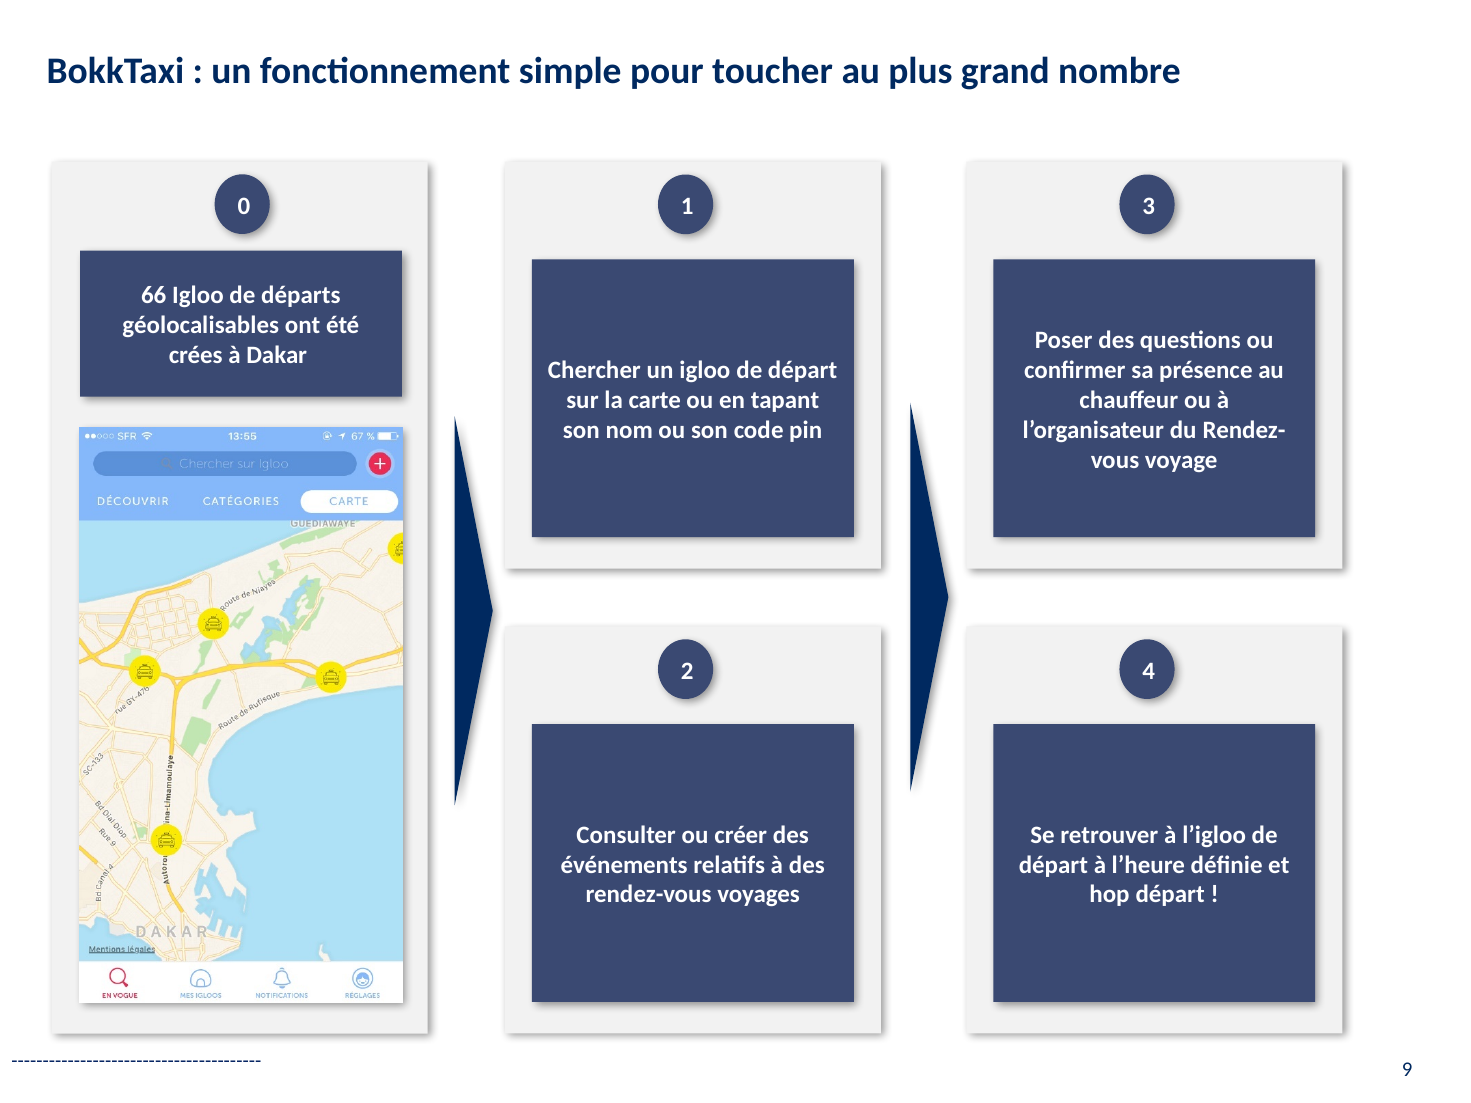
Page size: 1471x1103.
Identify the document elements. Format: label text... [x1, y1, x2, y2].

text_box [50, 160, 430, 1036]
text_box [452, 414, 495, 808]
text_box [964, 624, 1344, 1036]
text_box 0 [212, 172, 272, 237]
text_box [503, 160, 883, 571]
text_box [964, 160, 1344, 571]
title BokkTaxi : un fonctionnement simple pour toucher au plus grand nombre [46, 23, 1216, 114]
slide_number 8 [1401, 1055, 1434, 1081]
picture [79, 427, 403, 1003]
text_box 1 [655, 172, 716, 237]
text_box 66 Igloo de départs géolocalisables ont été crées à Dakar [78, 249, 404, 399]
text_box Chercher un igloo de départ sur la carte ou en tapant son nom ou son code pin [530, 257, 856, 539]
text_box Poser des questions ou confirmer sa présence au chauffeur ou à l’organisateur du Rendez-vous voyage [991, 257, 1317, 539]
text_box ---------------------------------------- [11, 1046, 1263, 1072]
text_box Se retrouver à l’igloo de départ à l’heure définie et hop départ ! [991, 722, 1317, 1004]
text_box [503, 624, 883, 1036]
text_box 2 [655, 637, 716, 702]
text_box 3 [1117, 172, 1177, 237]
text_box Consulter ou créer des événements relatifs à des rendez-vous voyages [530, 722, 856, 1004]
text_box [908, 400, 951, 794]
text_box 4 [1117, 637, 1177, 702]
